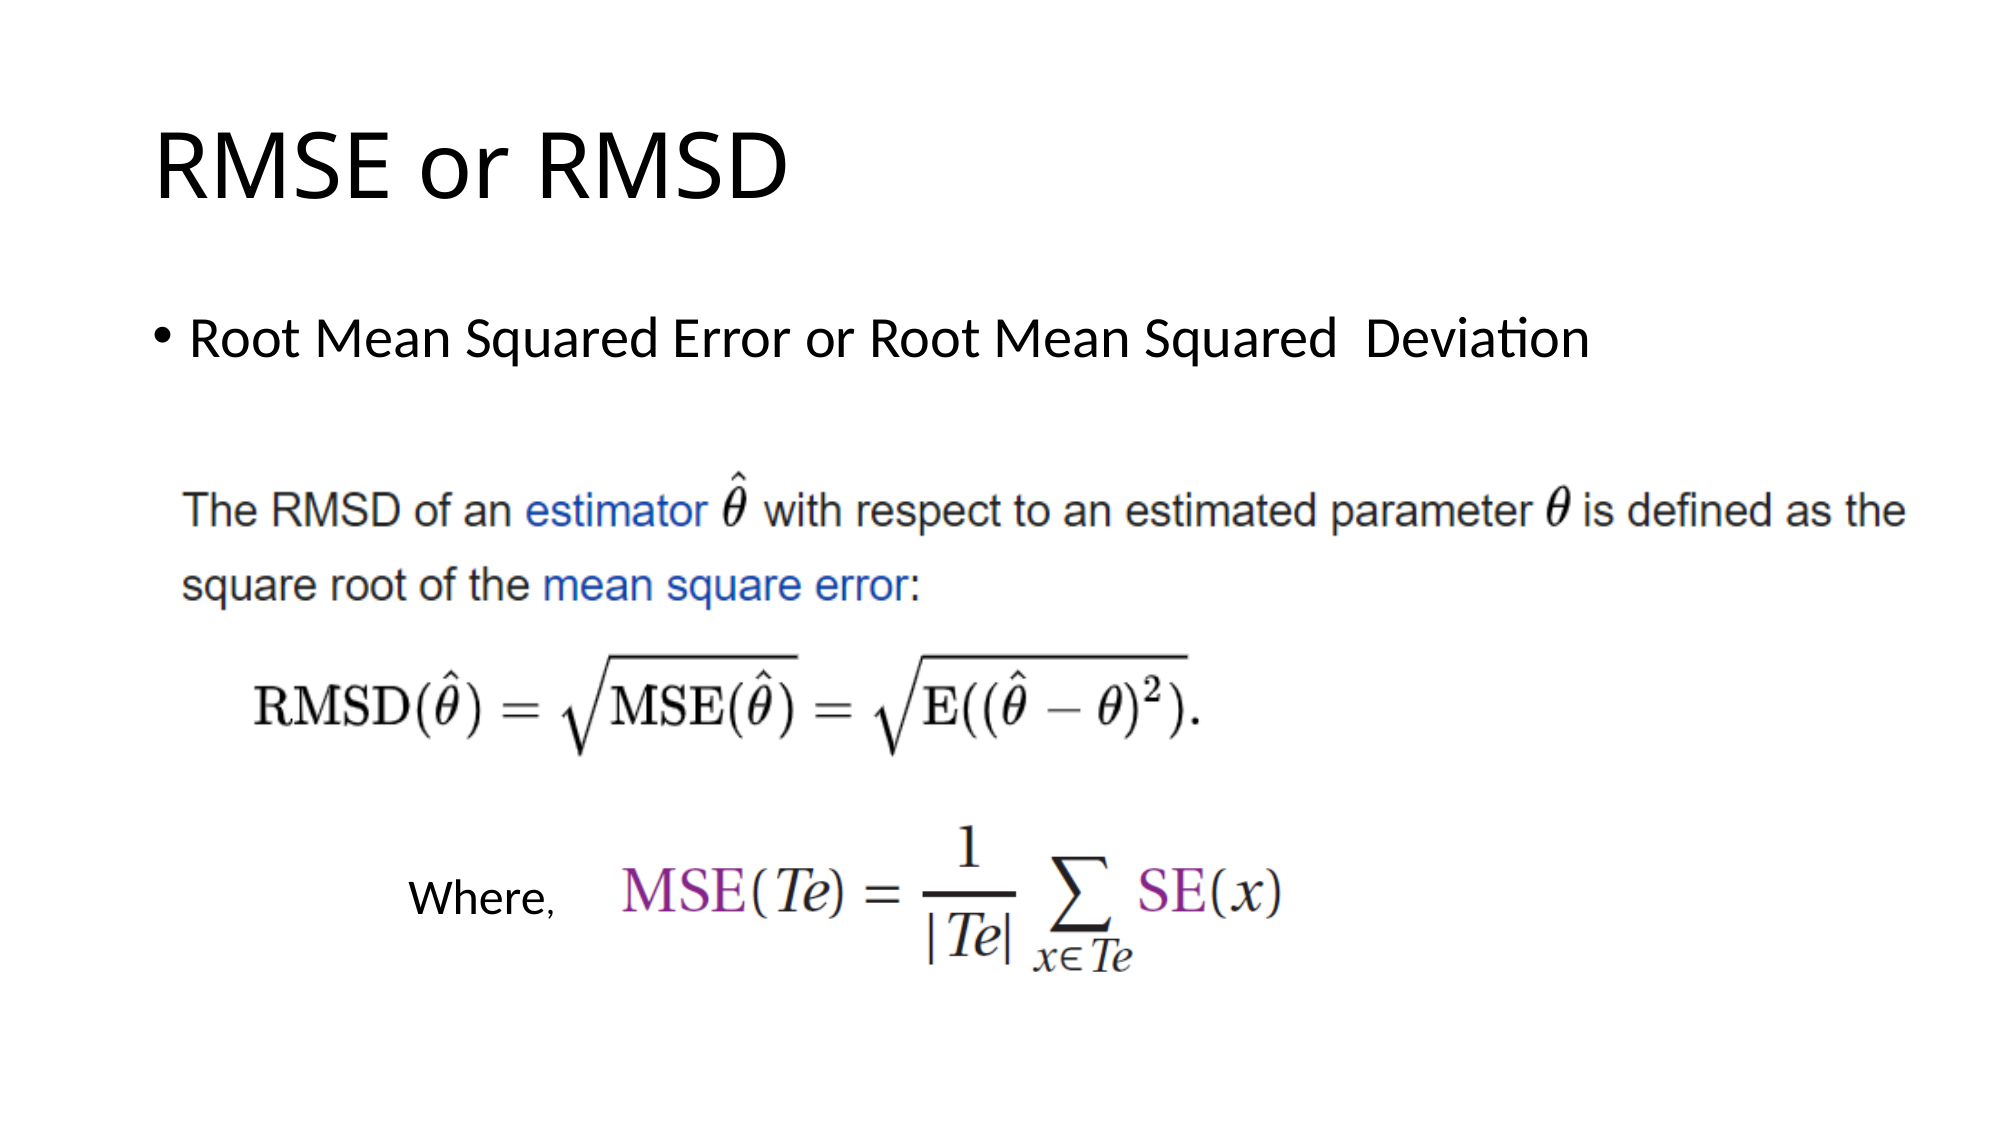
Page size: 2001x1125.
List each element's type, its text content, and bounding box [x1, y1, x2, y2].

title RMSE or RMSD [137, 59, 1863, 278]
picture [173, 462, 1925, 778]
text_box Where, [393, 857, 579, 933]
list Root Mean Squared Error or Root Mean Squared Deviation [137, 299, 1863, 1014]
picture [579, 798, 1291, 996]
